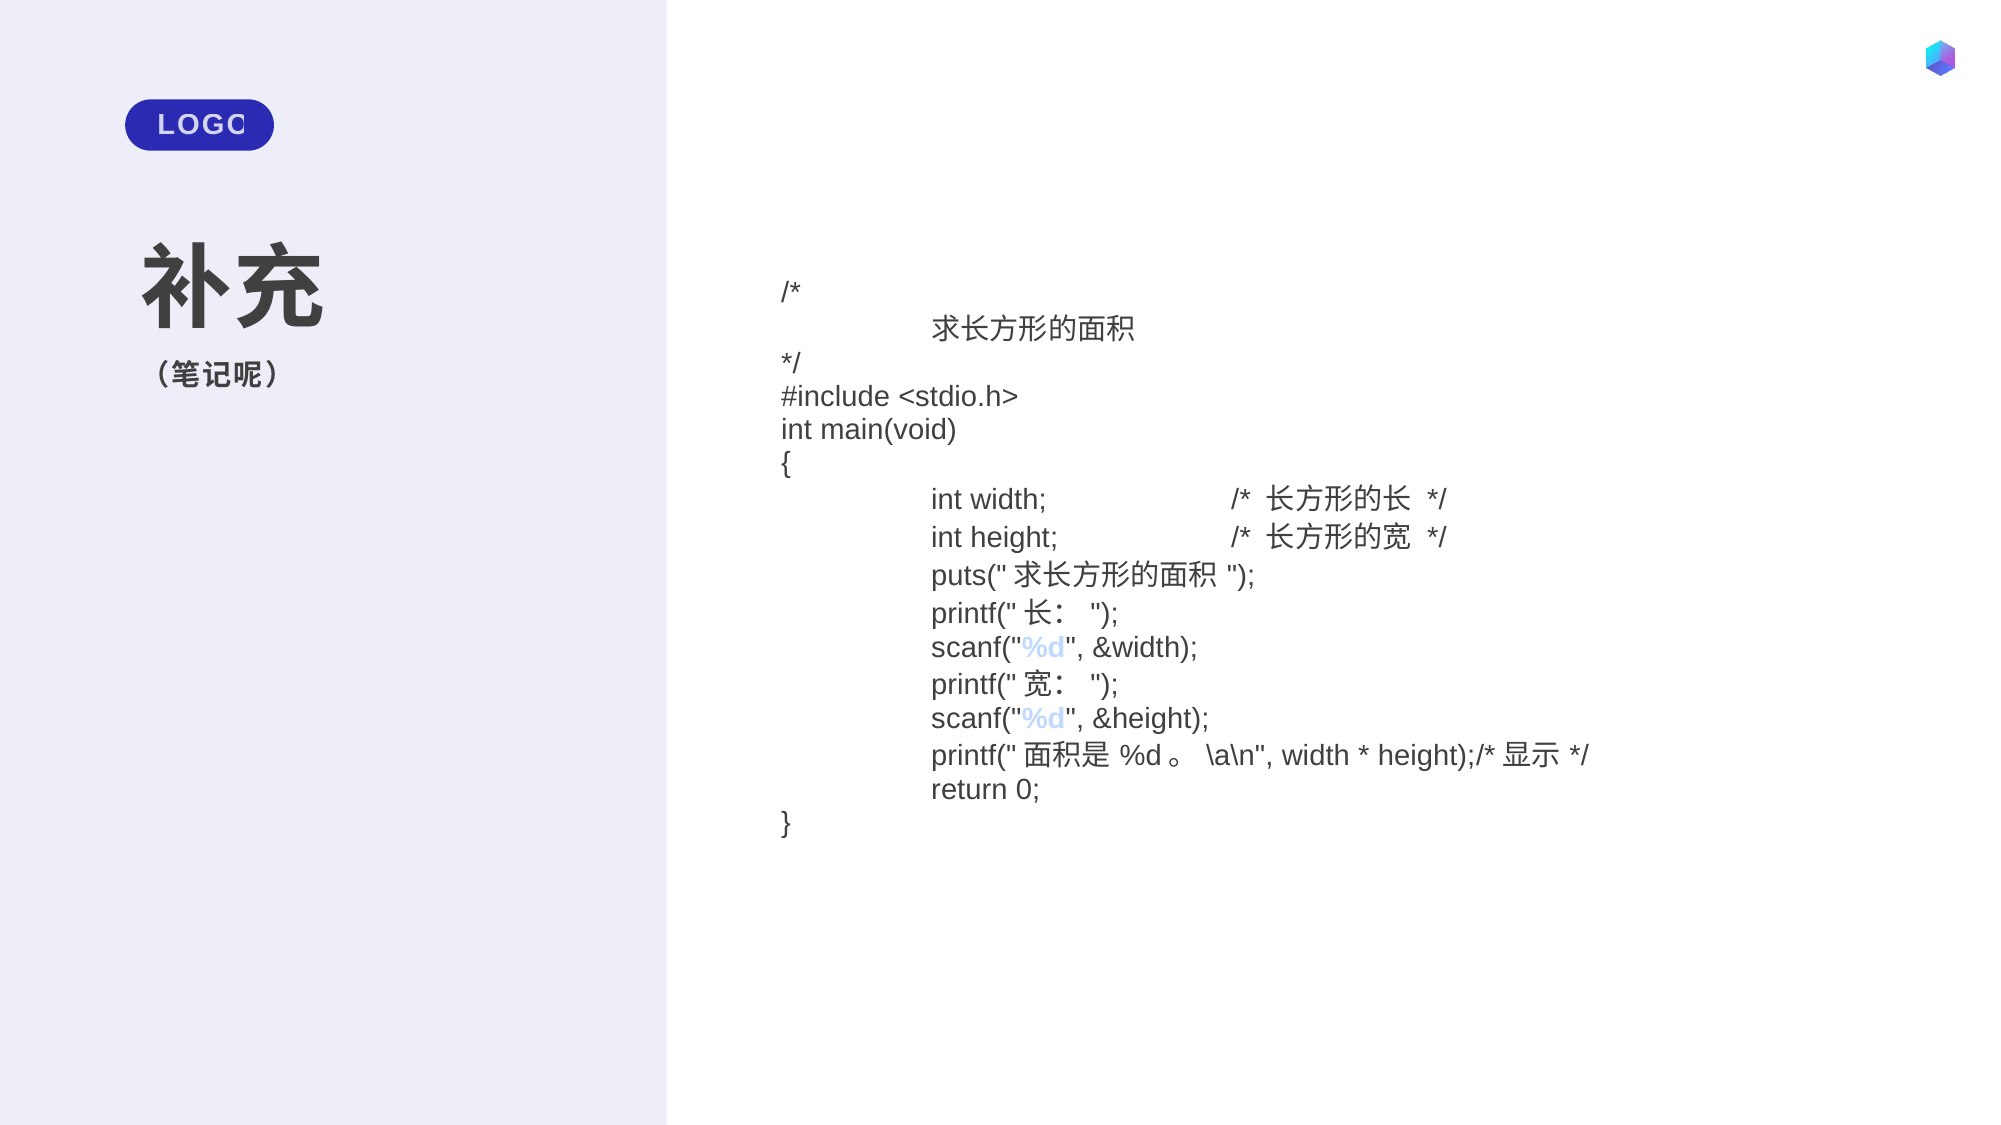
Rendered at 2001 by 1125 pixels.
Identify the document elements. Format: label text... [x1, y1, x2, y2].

text_box /* 求长方形的面积 */ #include <stdio.h> int main(void) { int width; /* 长方形的长 */ int height; /* 长方形的宽 */ puts("求长方形的面积"); printf("长："); scanf("%d", &width); printf("宽："); scanf("%d", &height); printf("面积是%d。\a\n", width * height);/*显示*/ return 0; } [766, 125, 1875, 1000]
text_box [0, 0, 668, 1125]
picture [1881, 0, 2000, 119]
text_box 补充 （笔记呢） [125, 193, 567, 864]
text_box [125, 99, 274, 151]
